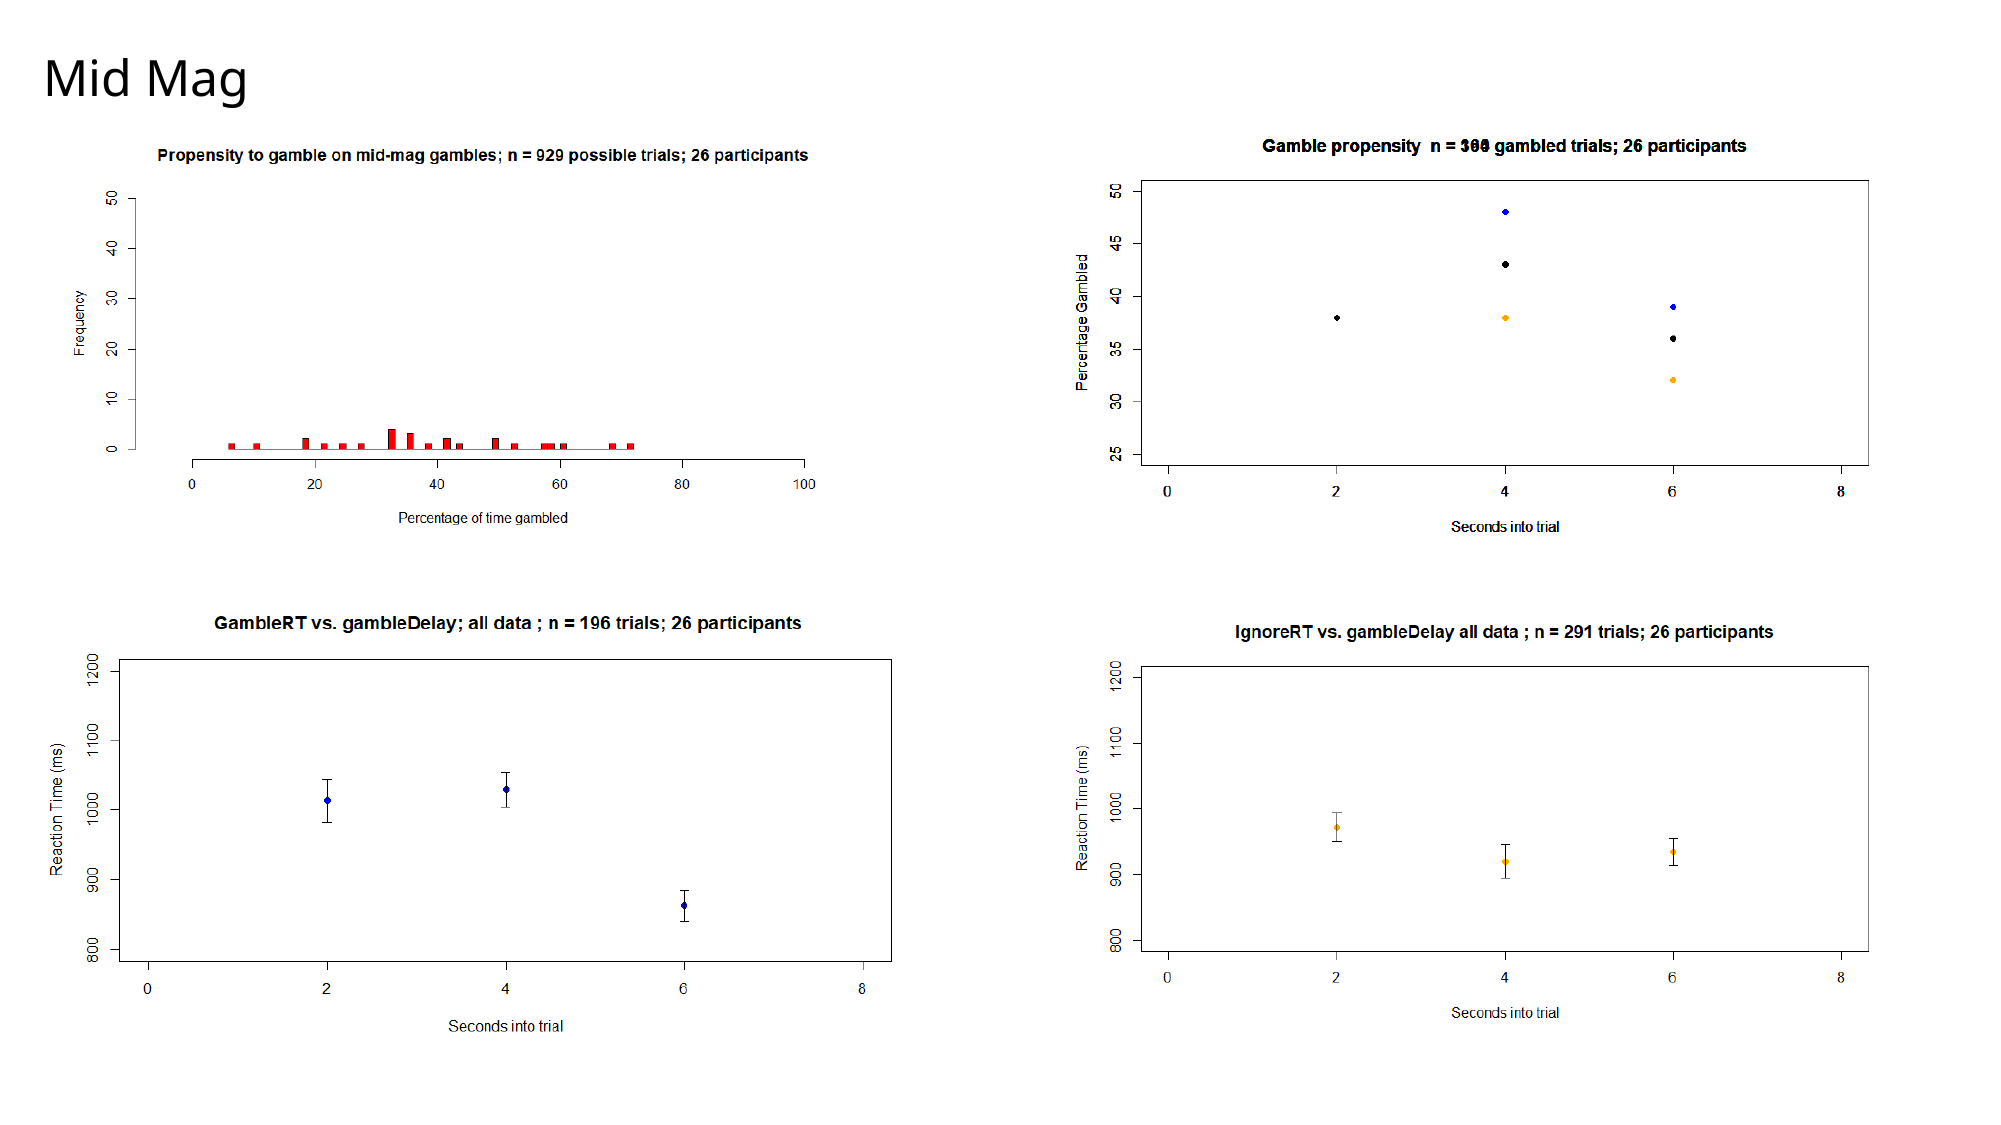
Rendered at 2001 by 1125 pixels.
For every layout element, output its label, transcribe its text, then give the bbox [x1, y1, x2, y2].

picture [68, 120, 865, 543]
picture [44, 584, 930, 1054]
picture [1070, 595, 1905, 1039]
title Mid Mag [28, 0, 1533, 161]
picture [1070, 109, 1905, 553]
